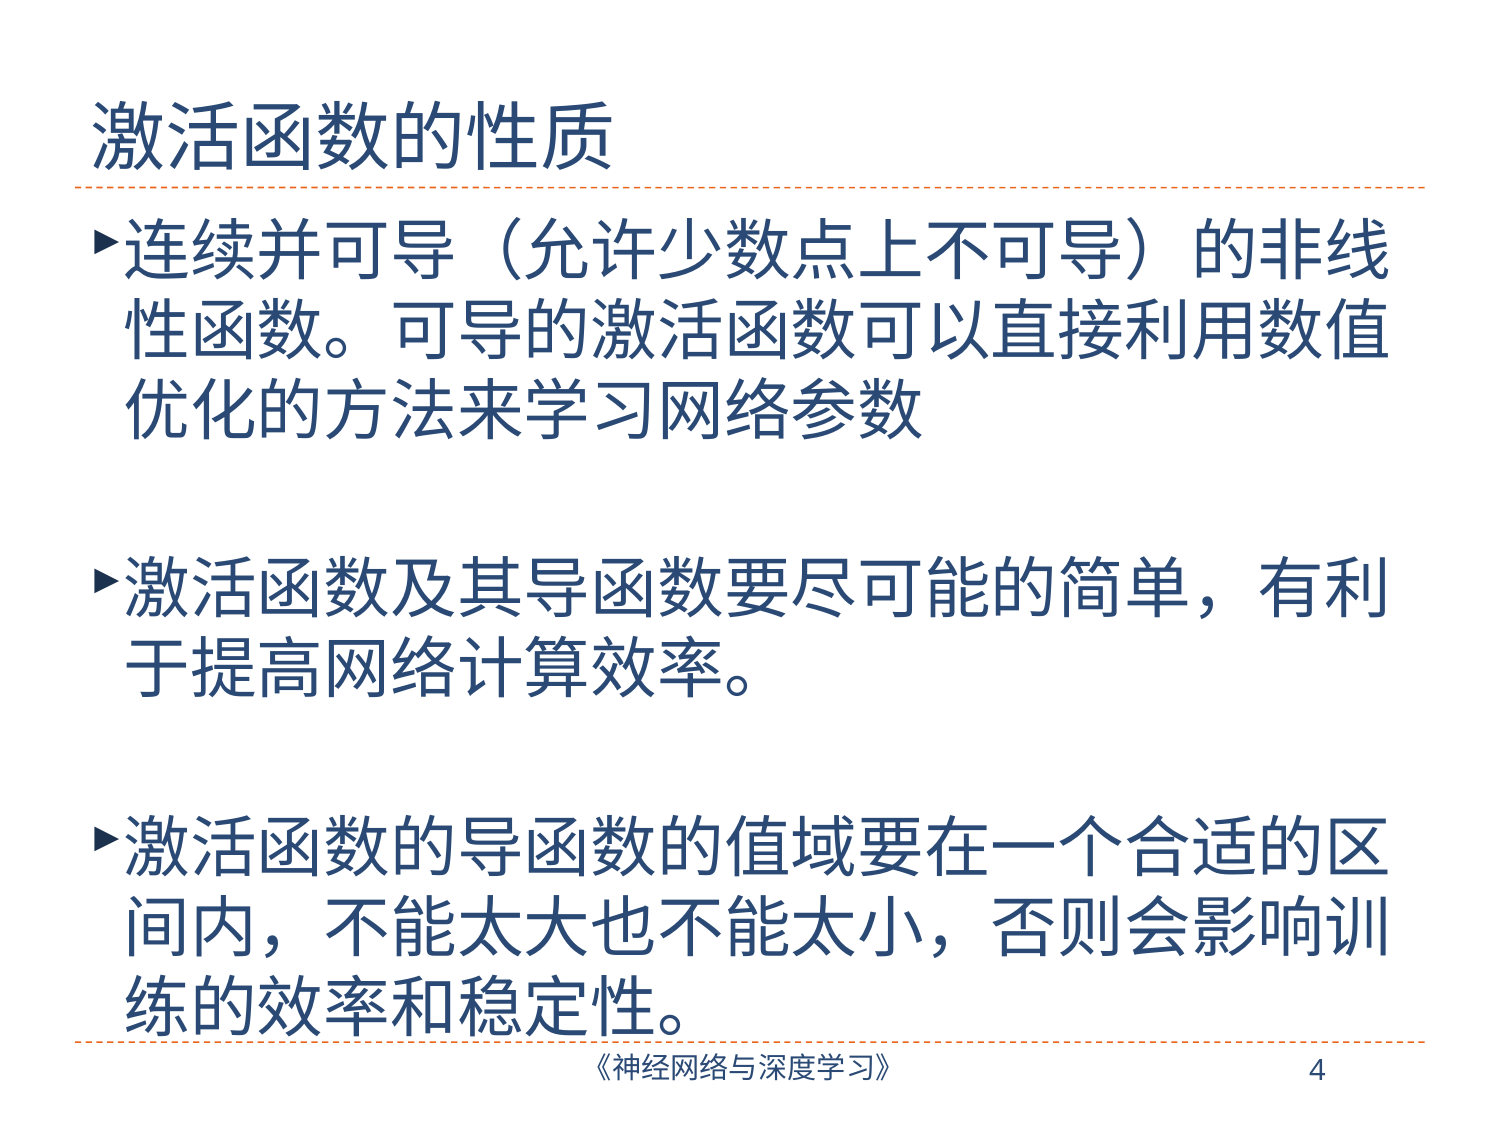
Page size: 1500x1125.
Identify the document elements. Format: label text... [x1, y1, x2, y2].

title 激活函数的性质 [75, 24, 1425, 188]
list 连续并可导（允许少数点上不可导）的非线性函数。可导的激活函数可以直接利用数值优化的方法来学习网络参数 激活函数及其导函数要尽可能的简单，有利于提高网络计算效率。 激活函数的导函数的值域要在一个合适的区间内，不能太大也不能太小，否则会影响训练的效率和稳定性。 [75, 200, 1425, 1010]
